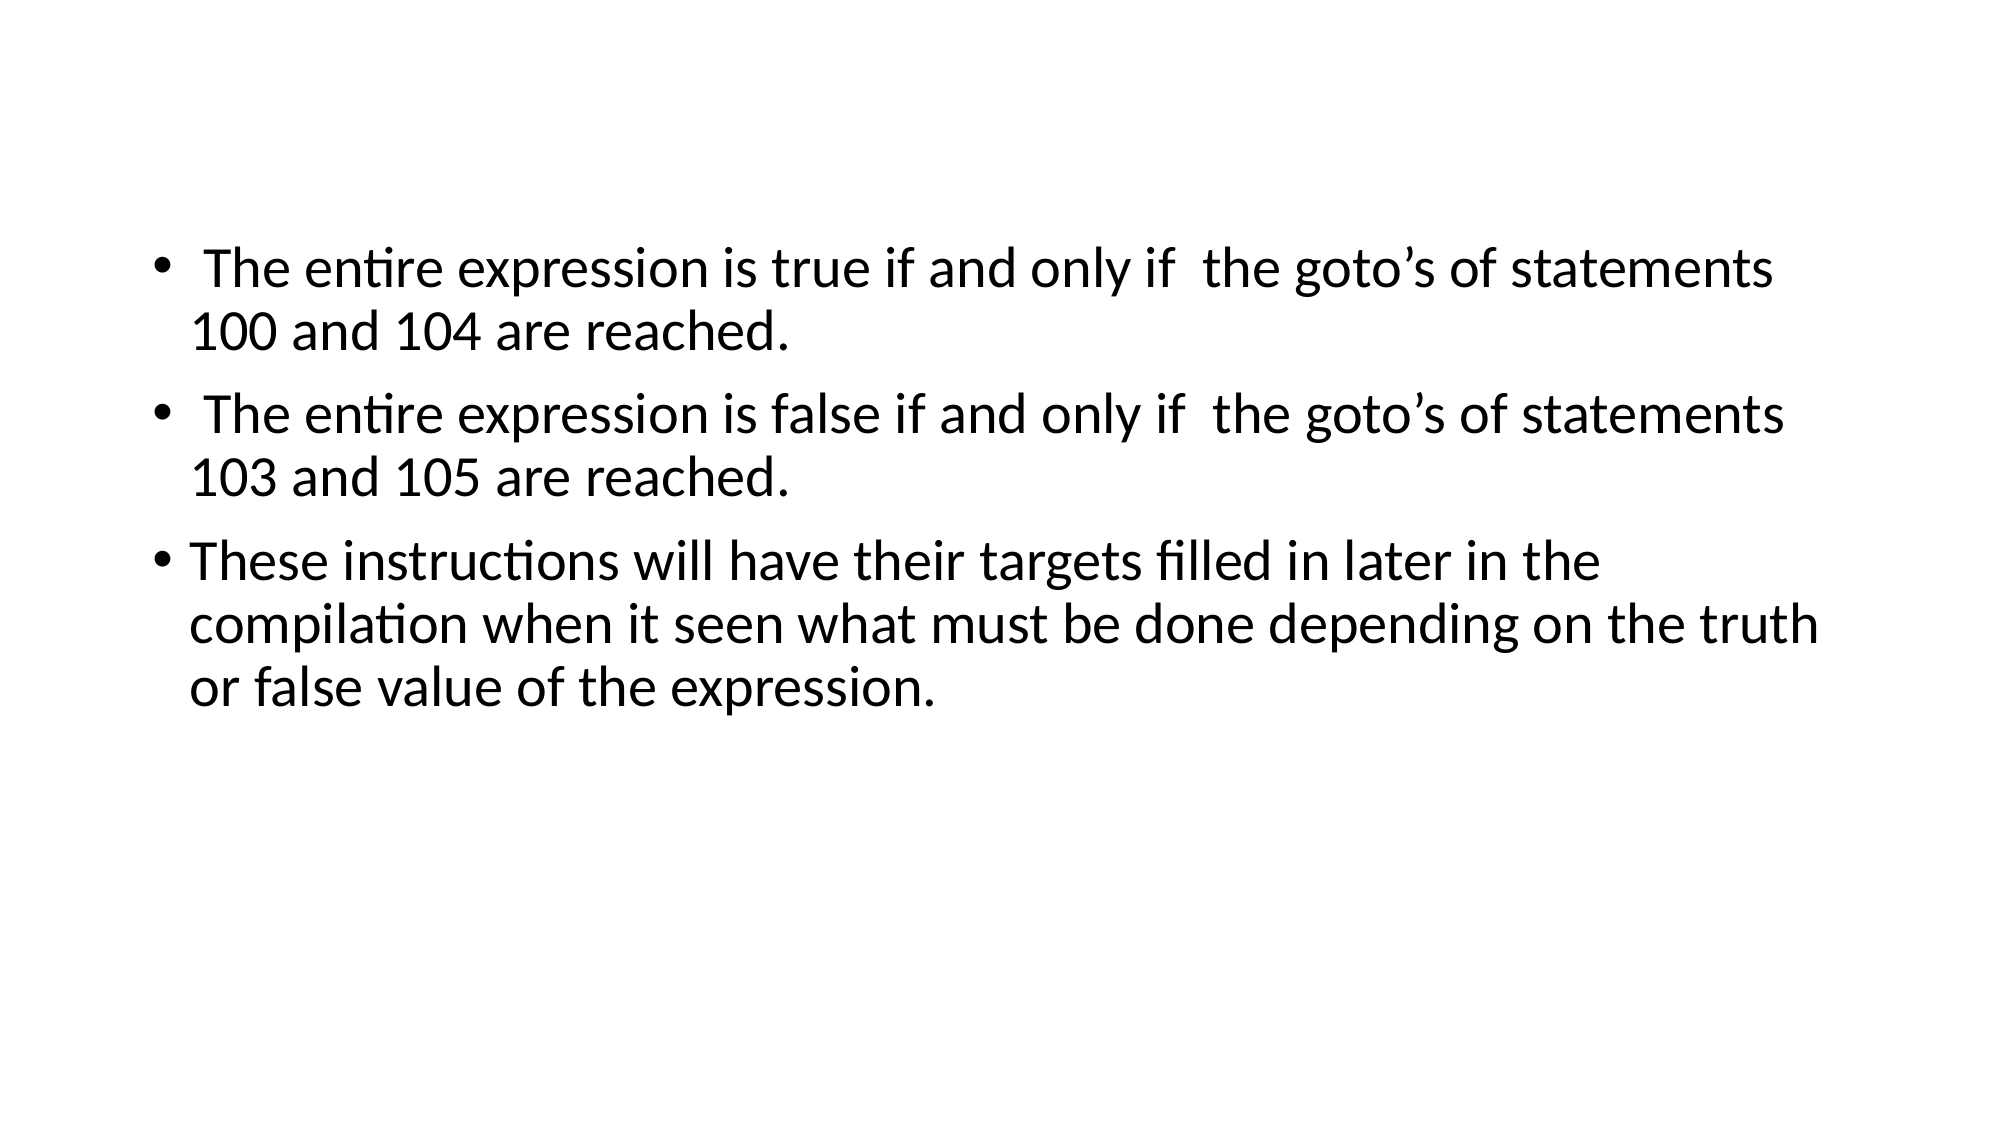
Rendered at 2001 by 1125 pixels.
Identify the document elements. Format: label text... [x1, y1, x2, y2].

list The entire expression is true if and only if the goto’s of statements 100 and 104 are reached. The entire expression is false if and only if the goto’s of statements 103 and 105 are reached. These instructions will have their targets filled in later in the compilation when it seen what must be done depending on the truth or false value of the expression. [137, 229, 1863, 815]
